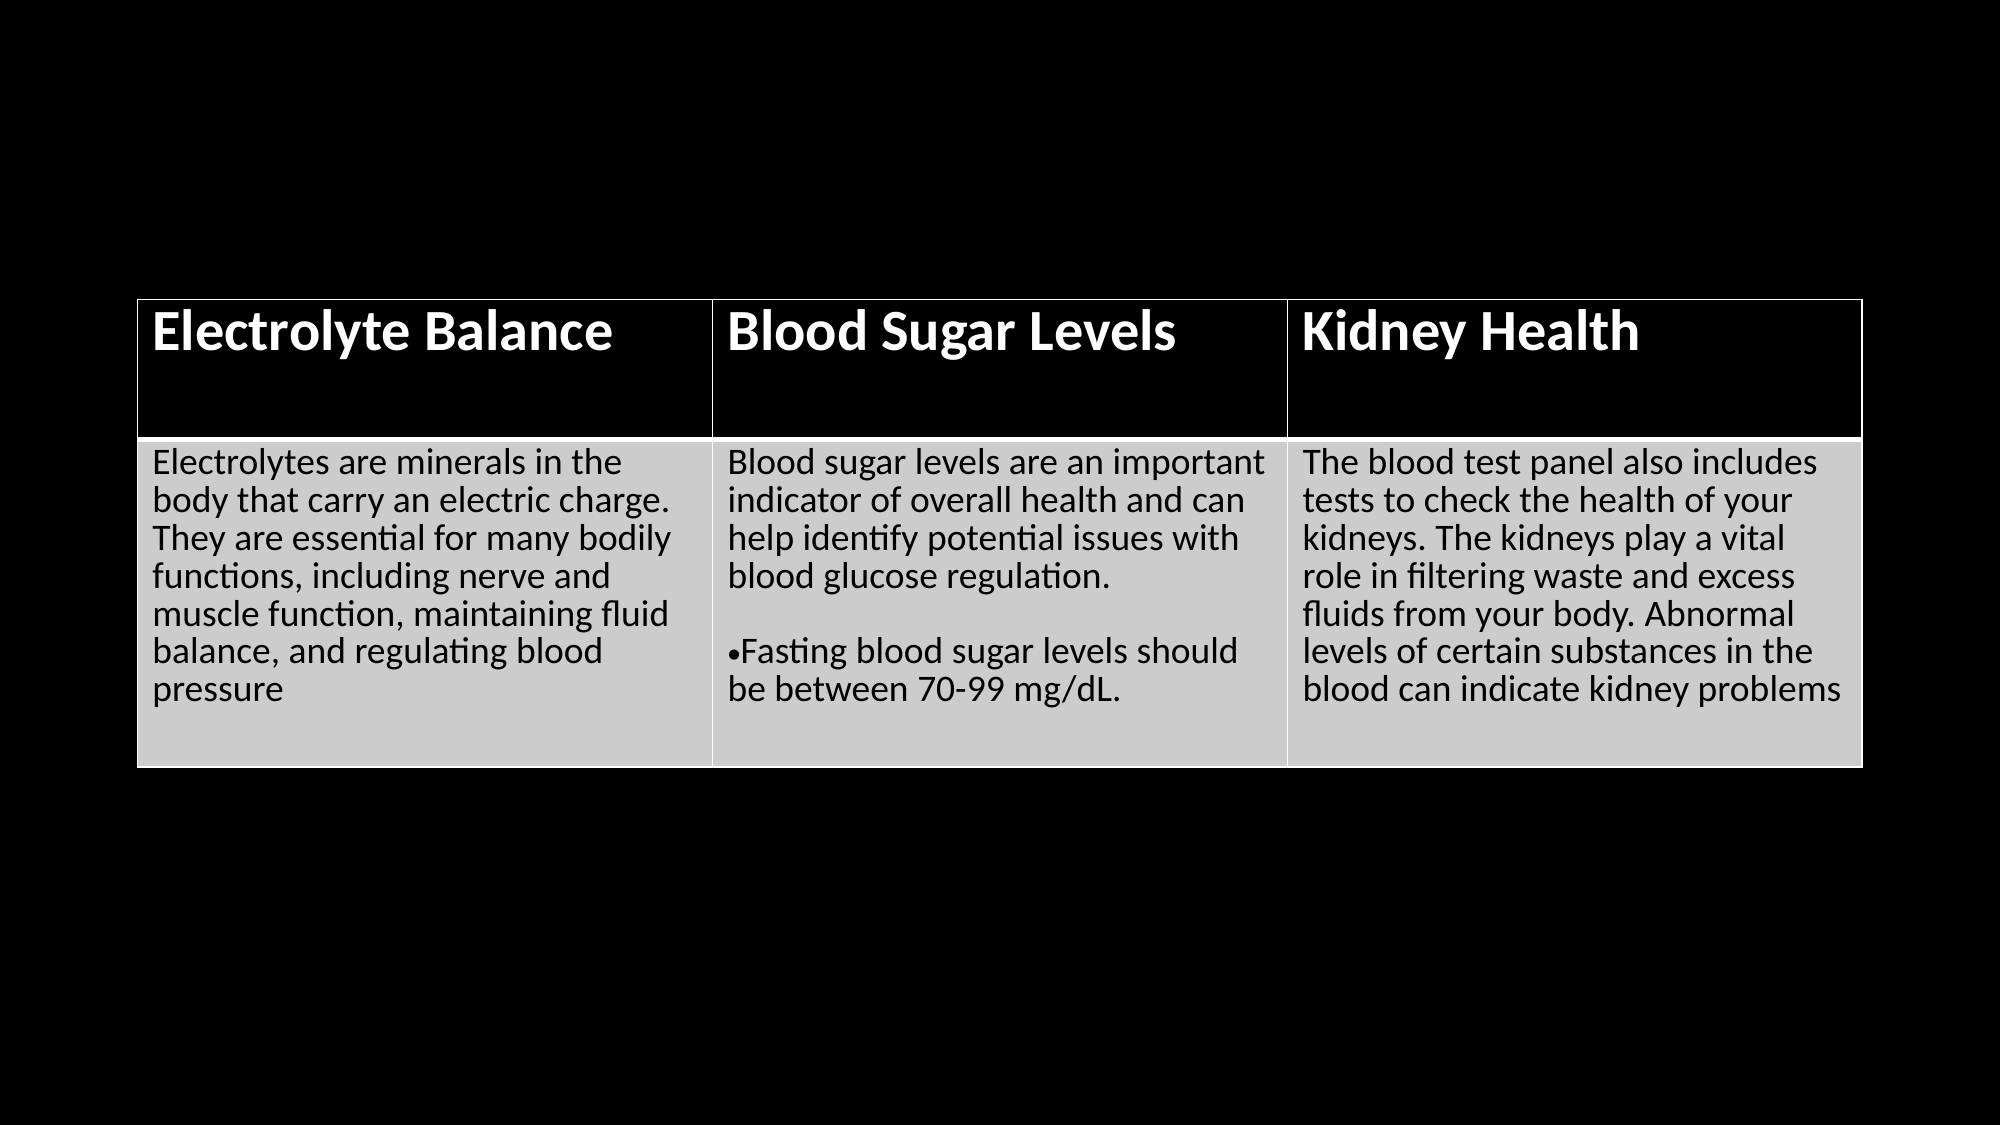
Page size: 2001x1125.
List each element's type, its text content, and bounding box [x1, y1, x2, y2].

table_cell The blood test panel also includes tests to check the health of your kidneys. The kidneys play a vital role in filtering waste and excess fluids from your body. Abnormal levels of certain substances in the blood can indicate kidney problems [1288, 442, 1861, 766]
table_header Blood Sugar Levels [713, 300, 1287, 437]
table_header Kidney Health [1288, 300, 1861, 437]
table_cell Electrolytes are minerals in the body that carry an electric charge. They are essential for many bodily functions, including nerve and muscle function, maintaining fluid balance, and regulating blood pressure [138, 442, 712, 766]
table_cell Blood sugar levels are an important indicator of overall health and can help identify potential issues with blood glucose regulation. Fasting blood sugar levels should be between 70-99 mg/dL. [713, 442, 1287, 766]
table_header Electrolyte Balance [138, 300, 712, 437]
